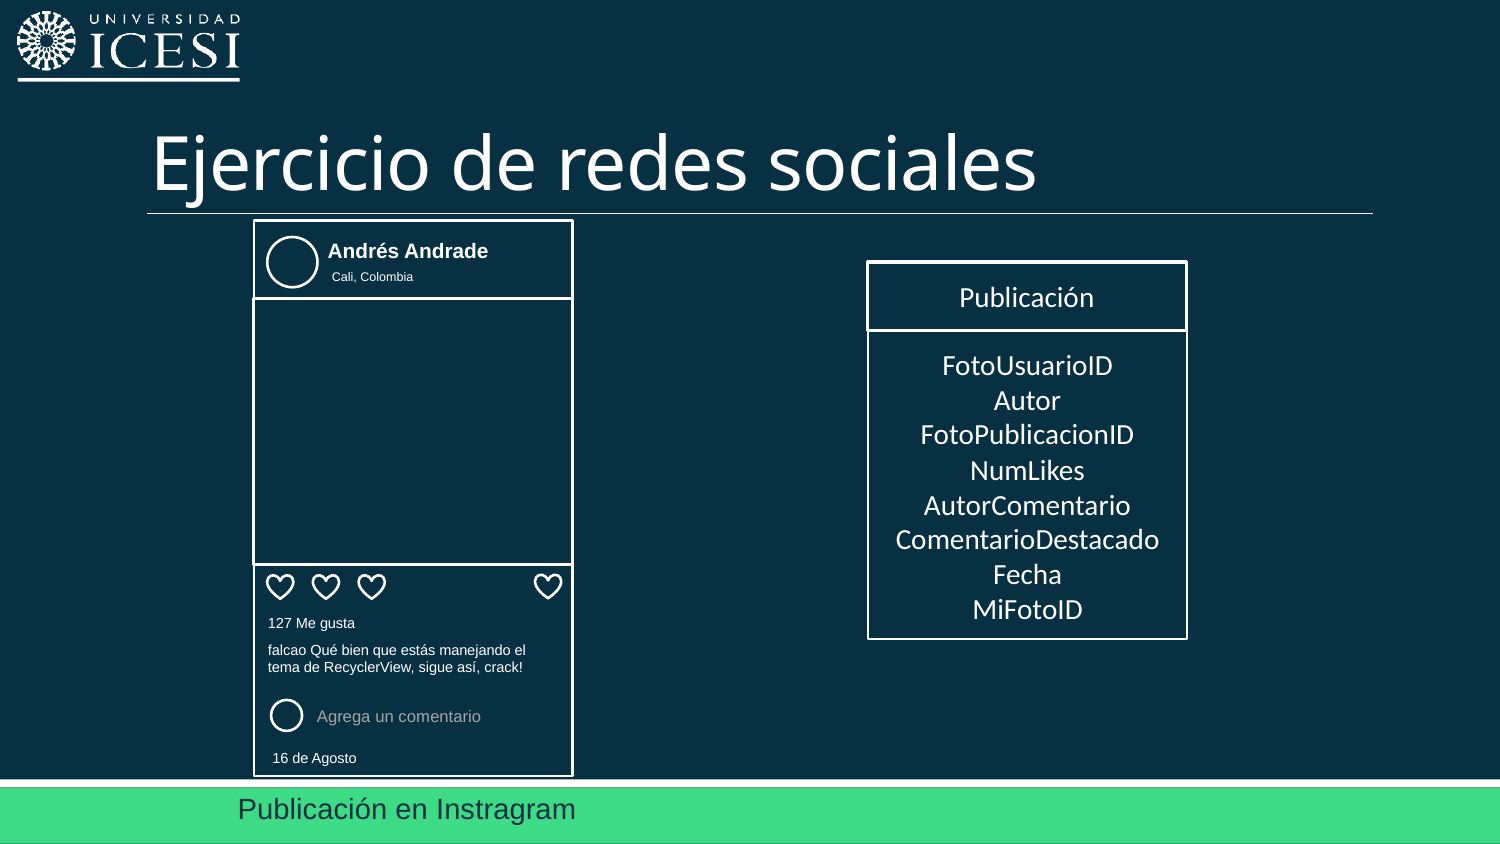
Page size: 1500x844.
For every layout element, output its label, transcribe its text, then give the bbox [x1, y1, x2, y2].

text_box 127 Me gusta [253, 606, 486, 633]
text_box FotoUsuarioID Autor FotoPublicacionID NumLikes AutorComentario ComentarioDestacado Fecha MiFotoID [867, 332, 1188, 640]
text_box [533, 573, 563, 600]
text_box [253, 219, 574, 777]
text_box [269, 698, 302, 733]
picture [17, 11, 241, 82]
text_box [265, 574, 295, 600]
text_box Andrés Andrade [312, 230, 534, 270]
text_box [357, 574, 387, 600]
text_box [265, 235, 317, 289]
text_box Publicación en Instragram [215, 783, 599, 833]
text_box [252, 297, 573, 566]
text_box 16 de Agosto [257, 741, 561, 774]
text_box Cali, Colombia [317, 261, 538, 292]
text_box [311, 574, 341, 600]
text_box Publicación [866, 260, 1188, 332]
text_box falcao Qué bien que estás manejando el tema de RecyclerView, sigue así, crack! [253, 633, 561, 684]
title Ejercicio de redes sociales [135, 35, 1373, 214]
text_box Agrega un comentario [302, 698, 526, 733]
